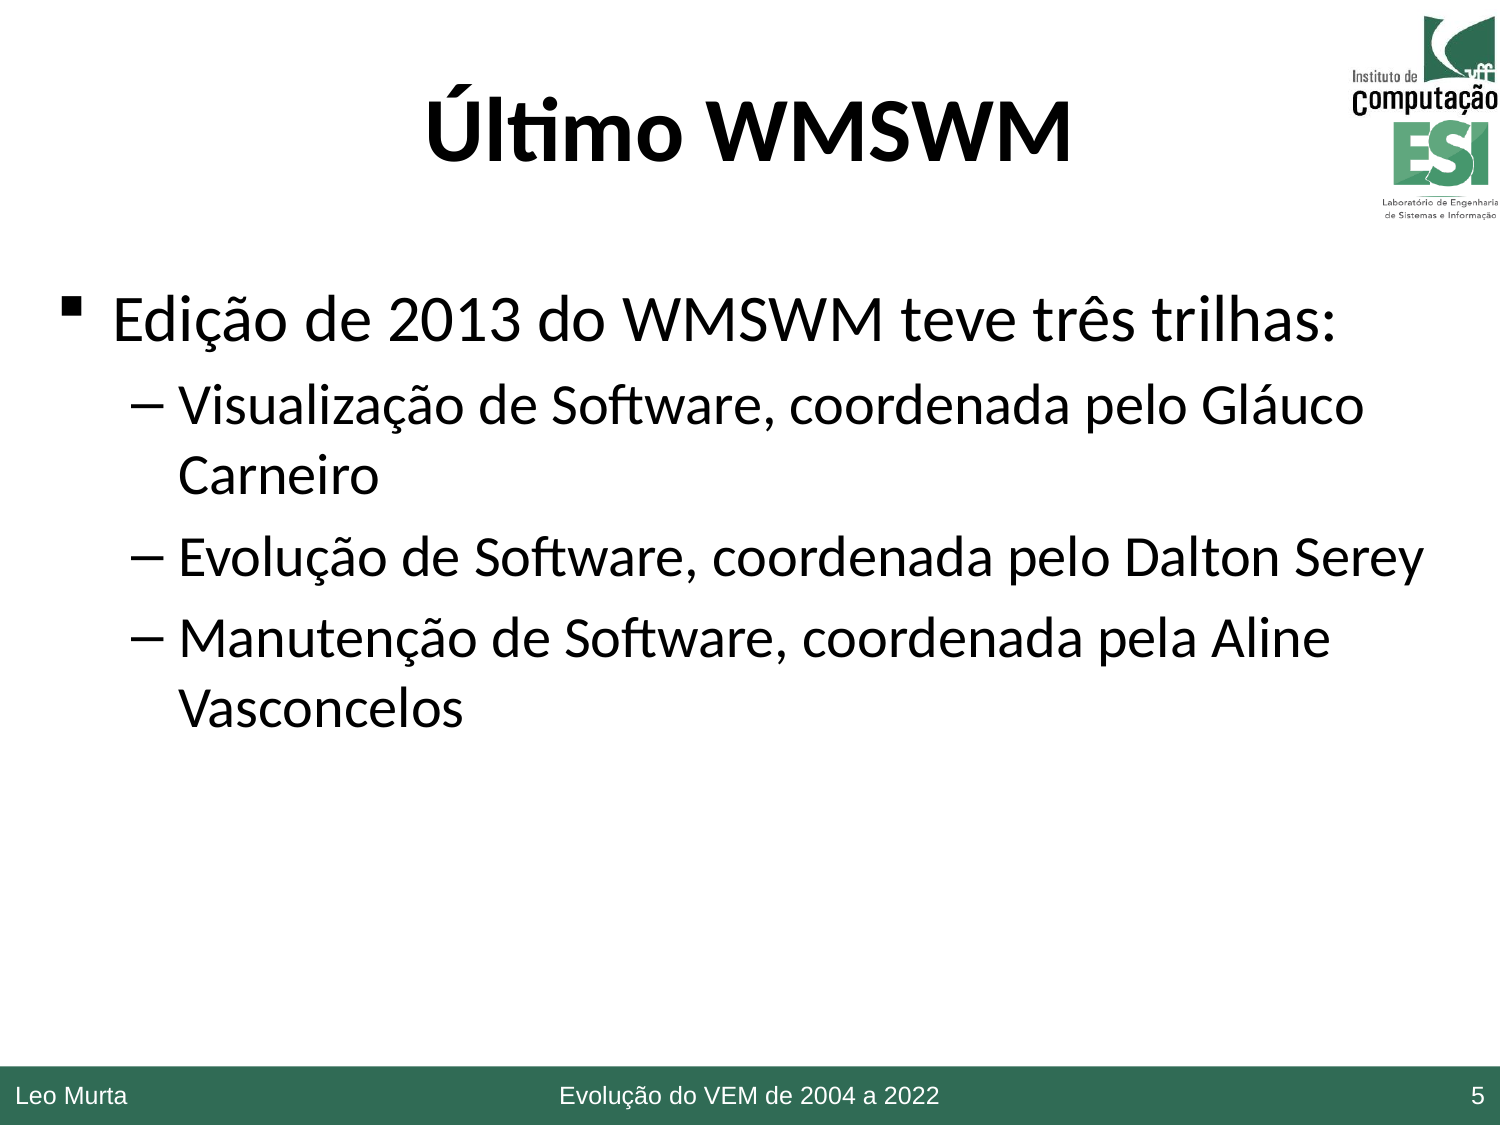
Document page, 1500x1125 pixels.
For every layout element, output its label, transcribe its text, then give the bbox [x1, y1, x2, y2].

footer Evolução do VEM de 2004 a 2022 [512, 1065, 988, 1125]
picture [1383, 120, 1498, 220]
slide_number 5 [1149, 1065, 1500, 1125]
slide_number Leo Murta [0, 1065, 350, 1125]
list Edição de 2013 do WMSWM teve três trilhas: Visualização de Software, coordenada pelo Gláuco Carneiro Evolução de Software, coordenada pelo Dalton Serey Manutenção de Software, coordenada pela Aline Vasconcelos [41, 267, 1459, 1024]
title Último WMSWM [150, 30, 1350, 219]
